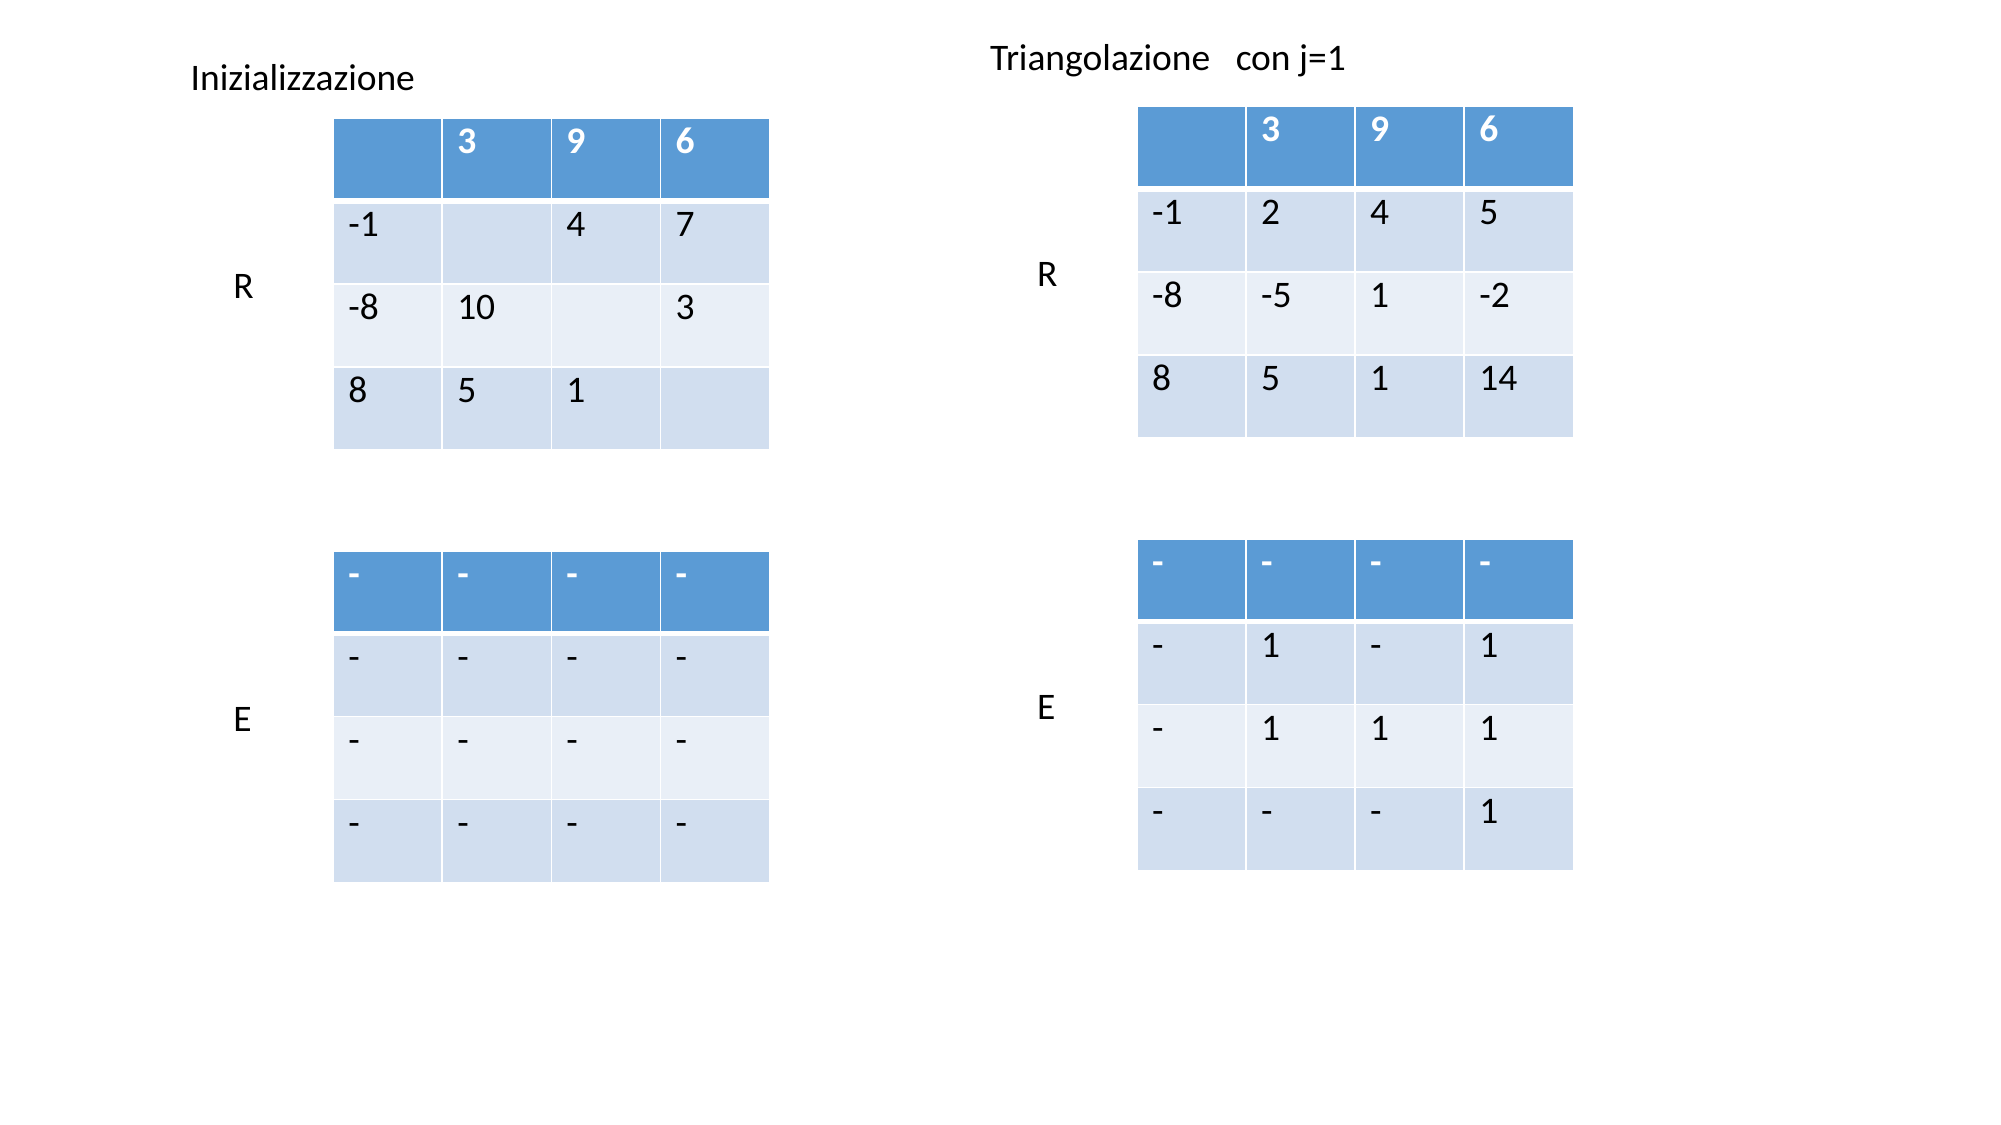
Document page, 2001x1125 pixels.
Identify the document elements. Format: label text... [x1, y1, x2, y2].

table_header - [661, 552, 769, 631]
table_cell - [661, 717, 769, 799]
table_cell 1 [1247, 705, 1354, 787]
text_box E [218, 686, 267, 746]
table_header - [443, 552, 551, 631]
table_header - [1138, 540, 1245, 619]
table_cell - [552, 636, 660, 716]
table_cell 1 [1356, 705, 1463, 787]
text_box Inizializzazione [175, 45, 431, 106]
table_cell - [1356, 788, 1463, 870]
table_cell - [334, 717, 441, 799]
text_box E [1022, 674, 1071, 734]
table_cell - [443, 800, 551, 882]
table_header - [1356, 540, 1463, 619]
table_header - [552, 552, 660, 631]
table_cell - [443, 636, 551, 716]
table_cell - [661, 636, 769, 716]
table_cell - [334, 800, 441, 882]
table_cell - [552, 800, 660, 882]
table_cell - [1138, 624, 1245, 704]
text_box R [1022, 241, 1073, 302]
table_header - [334, 552, 441, 631]
text_box Triangolazione con j=1 [975, 25, 1362, 86]
table_cell - [1138, 705, 1245, 787]
table_cell - [552, 717, 660, 799]
table_cell 1 [1465, 705, 1573, 787]
table_cell - [334, 636, 441, 716]
table_cell 1 [1247, 624, 1354, 704]
table_cell - [661, 800, 769, 882]
table_cell - [1138, 788, 1245, 870]
table_cell - [1247, 788, 1354, 870]
table_cell - [443, 717, 551, 799]
table_header - [1465, 540, 1573, 619]
table_cell 1 [1465, 788, 1573, 870]
table_cell - [1356, 624, 1463, 704]
table_header - [1247, 540, 1354, 619]
text_box R [218, 253, 269, 314]
table_cell 1 [1465, 624, 1573, 704]
